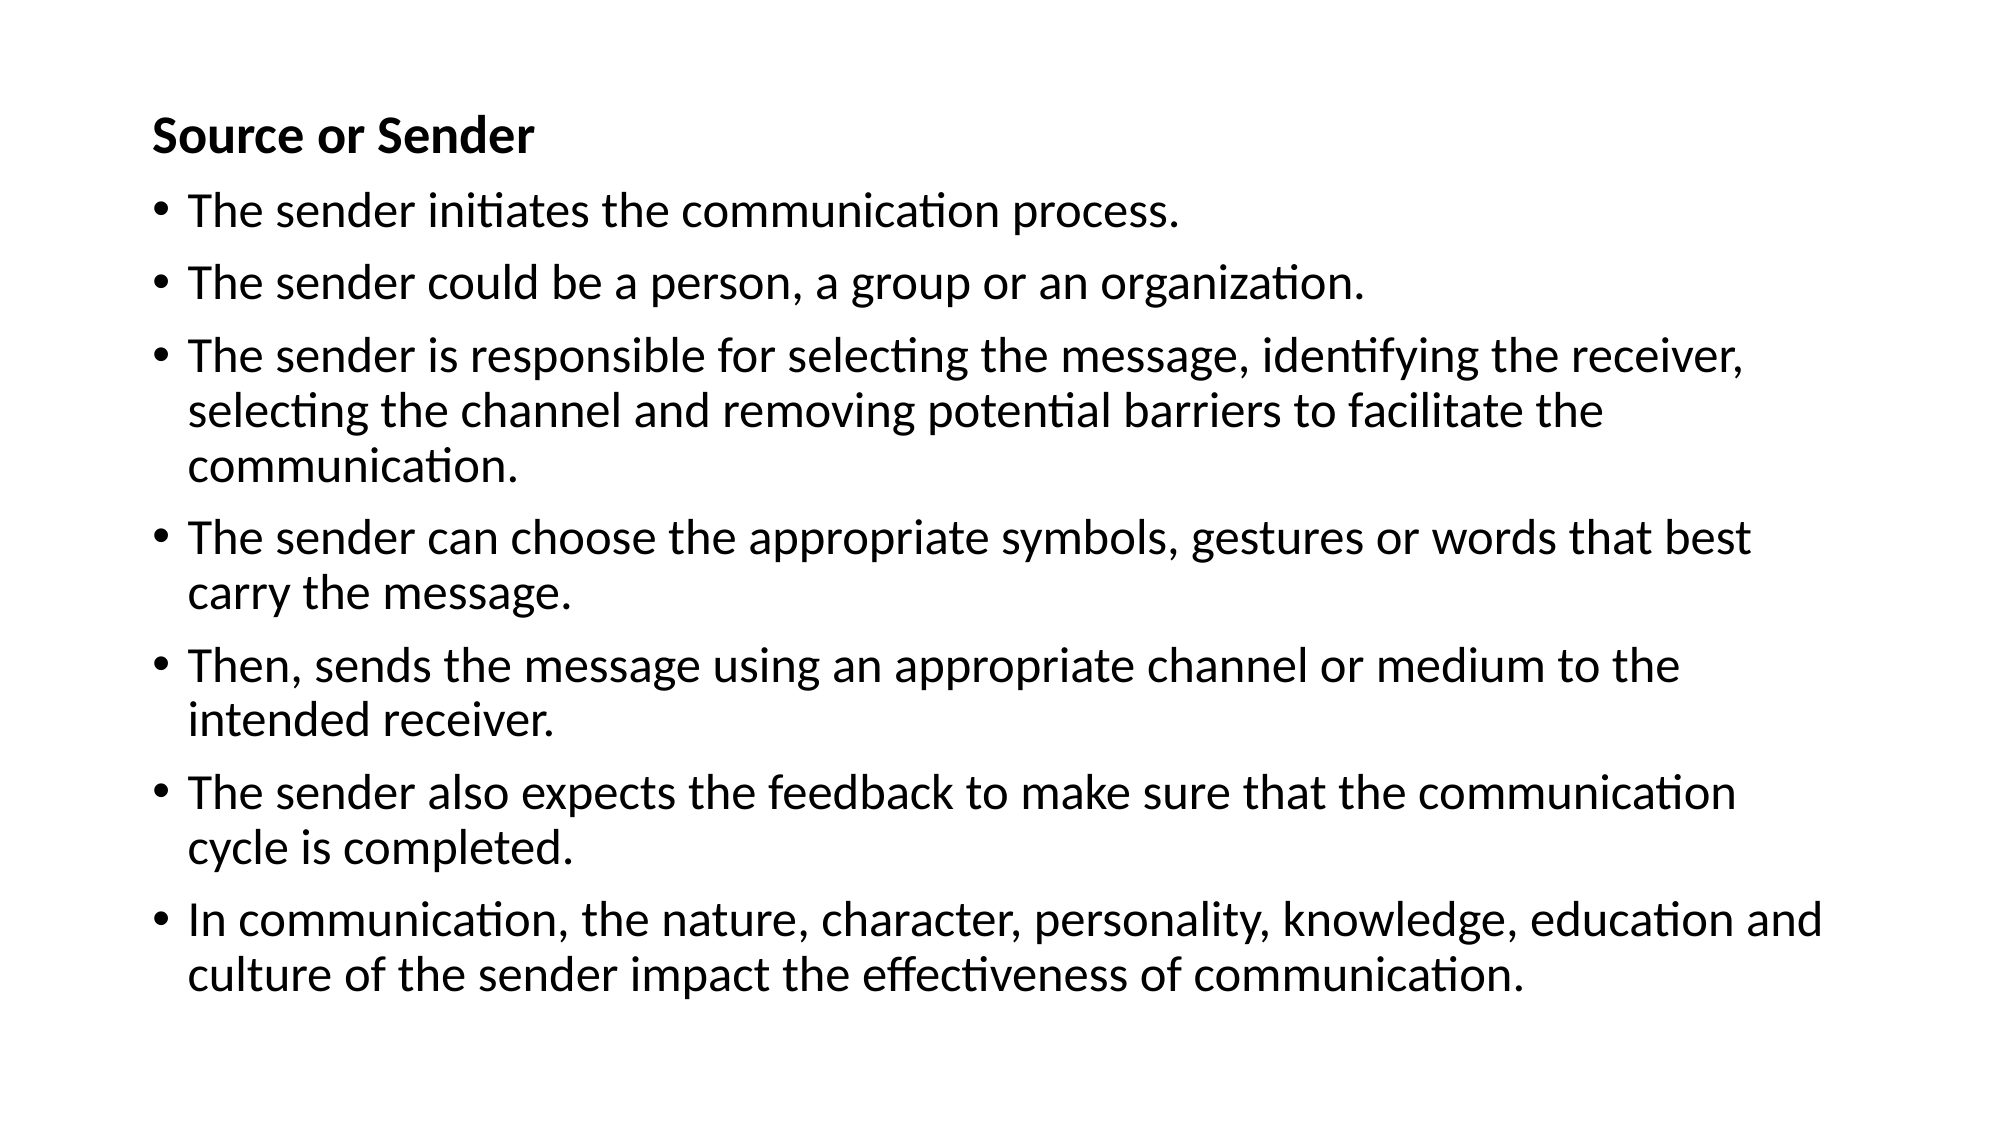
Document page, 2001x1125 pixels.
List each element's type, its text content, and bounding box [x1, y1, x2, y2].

list Source or Sender The sender initiates the communication process. The sender could be a person, a group or an organization. The sender is responsible for selecting the message, identifying the receiver, selecting the channel and removing potential barriers to facilitate the communication. The sender can choose the appropriate symbols, gestures or words that best carry the message. Then, sends the message using an appropriate channel or medium to the intended receiver. The sender also expects the feedback to make sure that the communication cycle is completed. In communication, the nature, character, personality, knowledge, education and culture of the sender impact the effectiveness of communication. [137, 99, 1863, 1014]
